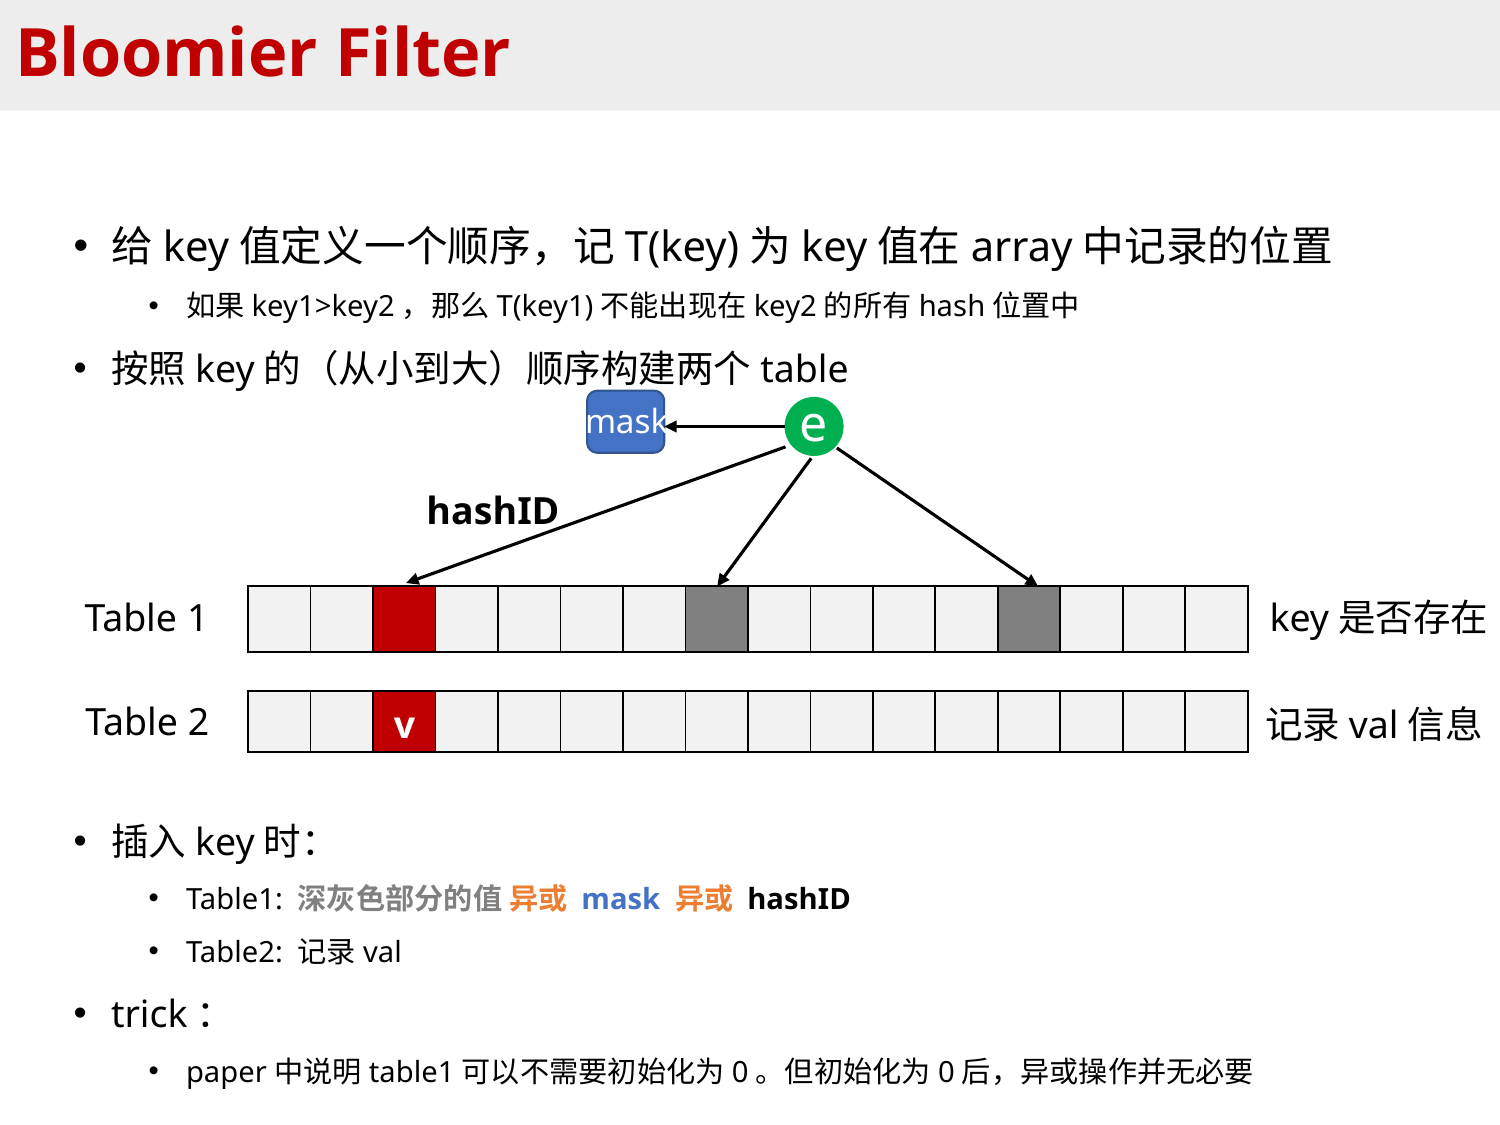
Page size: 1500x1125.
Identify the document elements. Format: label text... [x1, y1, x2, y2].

table_header [1124, 692, 1184, 751]
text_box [574, 390, 680, 453]
table_header [936, 692, 997, 751]
table_header [1061, 692, 1122, 751]
table_header [436, 692, 497, 751]
table_header [311, 692, 372, 751]
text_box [406, 446, 786, 583]
text_box Table 2 [70, 690, 225, 751]
table_header [561, 692, 622, 751]
table_header [749, 692, 810, 751]
text_box key是否存在 [1254, 586, 1500, 647]
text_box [836, 447, 1038, 587]
table_header [686, 692, 747, 751]
text_box Table 1 [69, 586, 224, 647]
table_header [999, 692, 1059, 751]
table_header [624, 692, 685, 751]
table_header [499, 692, 560, 751]
table_header [874, 692, 934, 751]
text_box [717, 458, 812, 587]
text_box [784, 383, 844, 460]
table_header v [374, 692, 435, 751]
list 给key值定义一个顺序，记T(key)为key值在array中记录的位置 如果key1>key2，那么T(key1)不能出现在key2的所有hash位置中 按照key的（从小到大）顺序构建两个table 插入key时： Table1: 深灰色部分的值 异或 mask 异或 hashID Table2: 记录val trick： paper中说明table1可以不需要初始化为0。但初始化为0后，异或操作并无必要 [58, 187, 1442, 1110]
table_header [1186, 692, 1247, 751]
text_box 记录val信息 [1250, 693, 1498, 754]
title Bloomier Filter [0, 0, 1500, 111]
table_header [811, 692, 872, 751]
table_header [249, 692, 310, 751]
